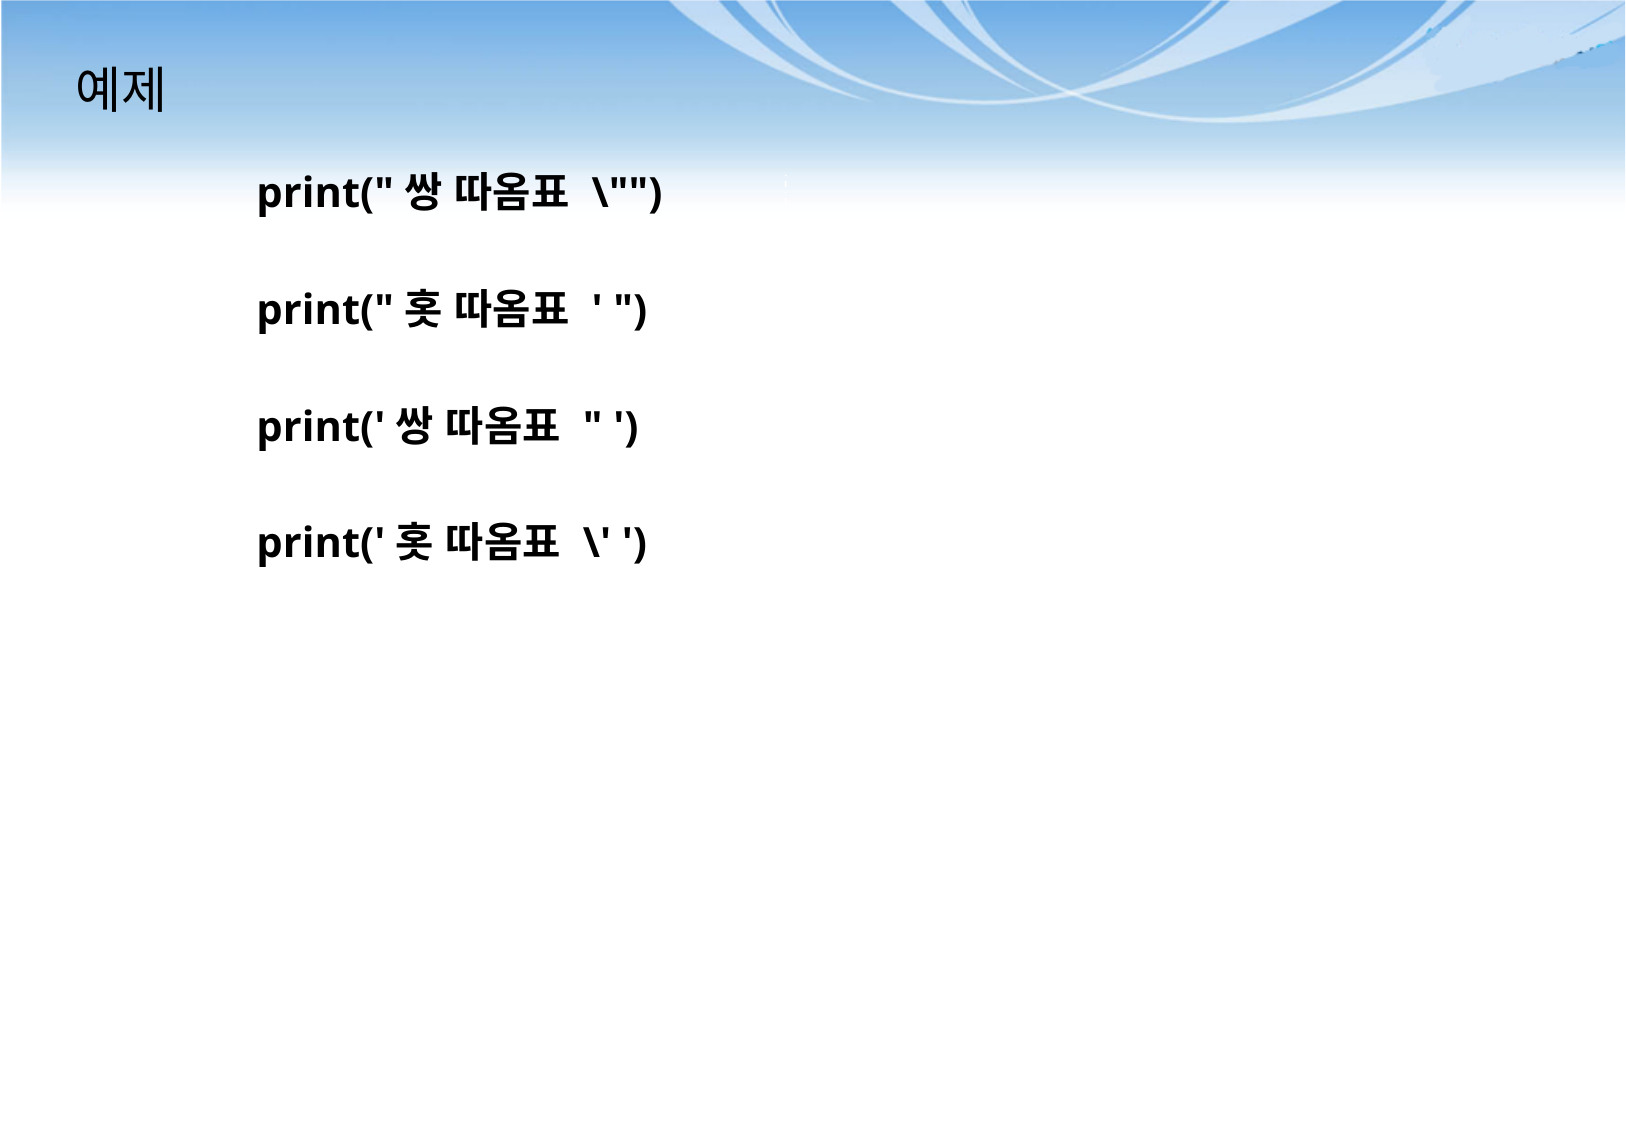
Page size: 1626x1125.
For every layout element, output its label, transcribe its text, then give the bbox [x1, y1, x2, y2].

picture [0, 0, 1626, 1125]
title 예제 [60, 48, 1001, 130]
list print("쌍 따옴표 \"") print("홋 따옴표 ' ") print('쌍 따옴표 " ') print('홋 따옴표 \' ') [241, 158, 1625, 812]
